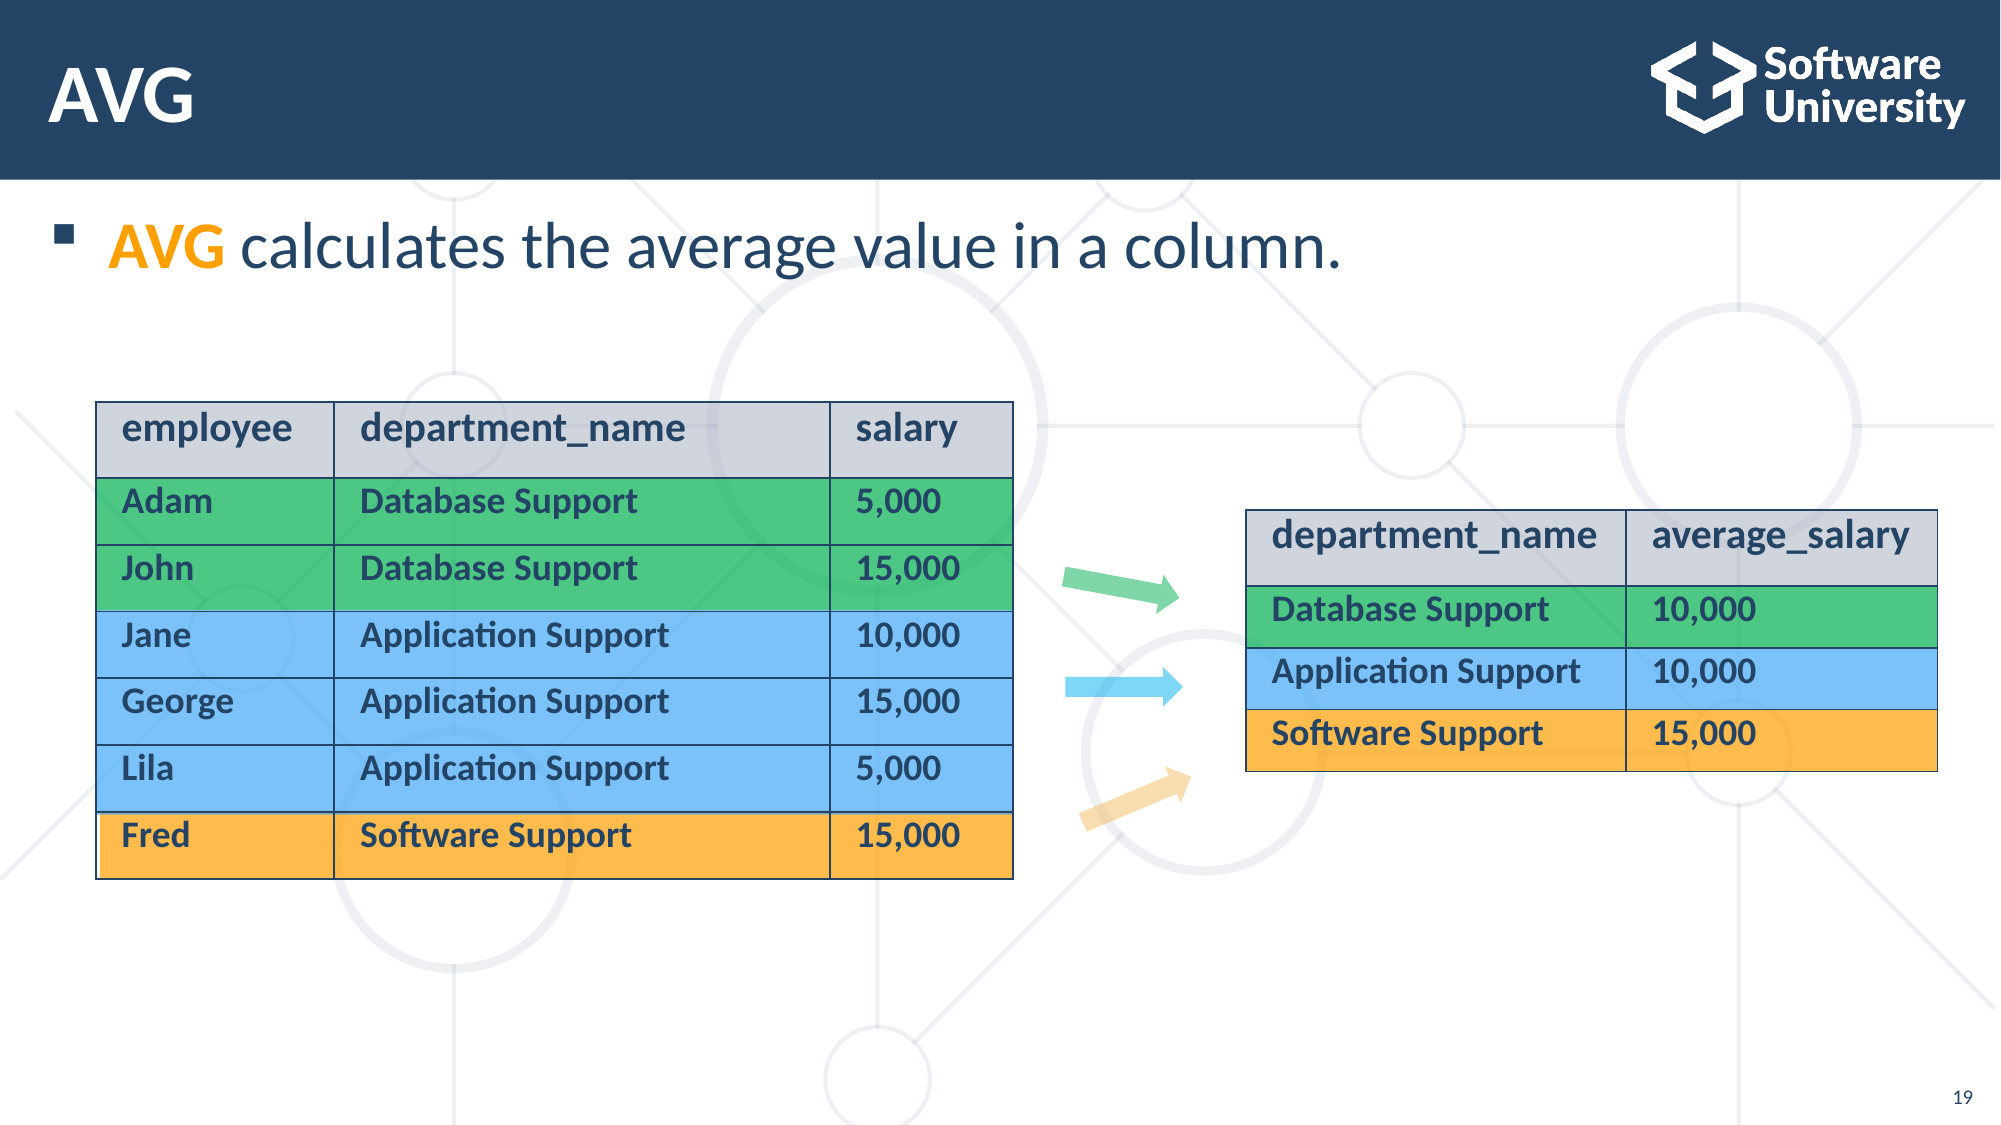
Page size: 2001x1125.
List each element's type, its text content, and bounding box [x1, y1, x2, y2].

table_cell 5,000 [831, 746, 1012, 811]
table_header salary [831, 403, 1012, 477]
text_box [1059, 564, 1182, 616]
table_cell 5,000 [831, 479, 1012, 544]
text_box [1076, 764, 1194, 834]
table_cell 10,000 [1627, 587, 1937, 647]
table_header average_salary [1627, 511, 1937, 585]
table_cell Application Support [1247, 649, 1625, 709]
picture [1651, 41, 1966, 134]
table_cell 15,000 [1627, 710, 1937, 771]
table_cell Database Support [335, 479, 829, 544]
table_cell Jane [97, 612, 333, 677]
table_cell Fred [97, 813, 333, 878]
text_box [1063, 665, 1186, 709]
table_cell 15,000 [831, 679, 1012, 744]
table_cell Adam [97, 479, 333, 544]
table_cell 15,000 [831, 813, 1012, 878]
table_cell 15,000 [831, 546, 1012, 611]
table_cell Software Support [335, 813, 829, 878]
table_cell 10,000 [831, 612, 1012, 677]
table_cell George [97, 679, 333, 744]
table_header employee [97, 403, 333, 477]
table_header department_name [1247, 511, 1625, 585]
table_cell Software Support [1247, 710, 1625, 771]
table_cell 10,000 [1627, 649, 1937, 709]
table_cell Application Support [335, 746, 829, 811]
table_cell Application Support [335, 679, 829, 744]
table_cell John [97, 546, 333, 611]
table_cell Application Support [335, 612, 829, 677]
table_cell Database Support [335, 546, 829, 611]
table_header department_name [335, 403, 829, 477]
slide_number 19 [1927, 1067, 1989, 1117]
table_cell Lila [97, 746, 333, 811]
list AVG calculates the average value in a column. [31, 196, 1970, 1104]
table_cell Database Support [1247, 587, 1625, 647]
title AVG [31, 16, 1625, 162]
